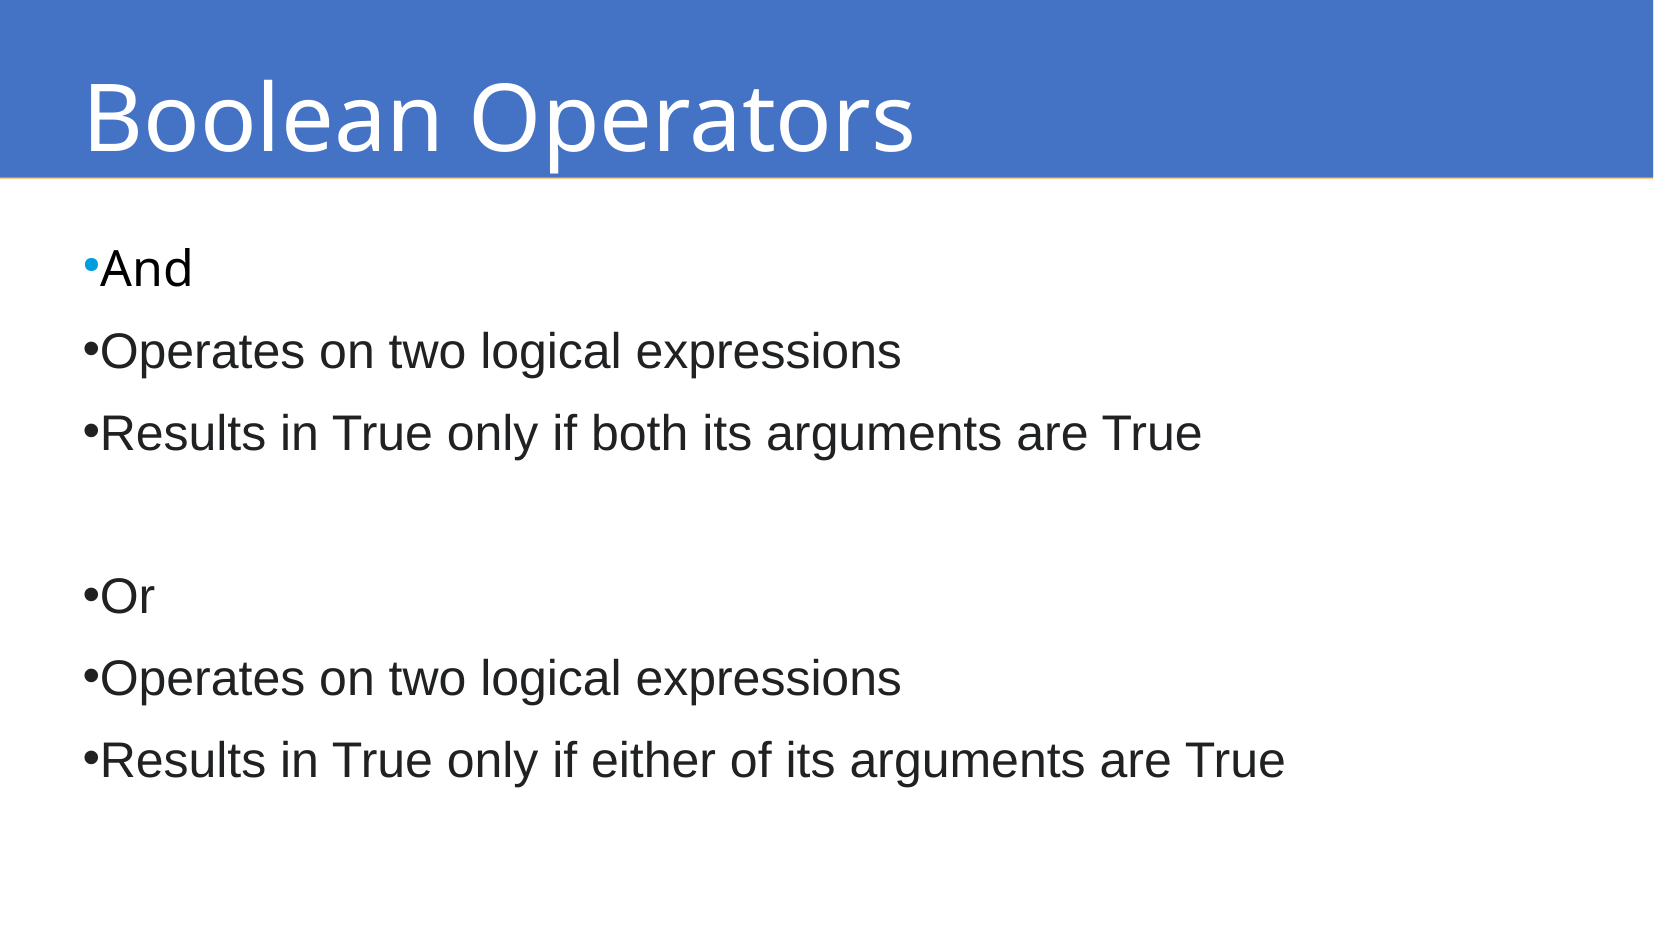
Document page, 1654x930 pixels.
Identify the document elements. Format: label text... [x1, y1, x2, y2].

title Boolean Operators [82, 14, 1571, 171]
list And Operates on two logical expressions Results in True only if both its arguments are True Or Operates on two logical expressions Results in True only if either of its arguments are True [82, 236, 1562, 810]
